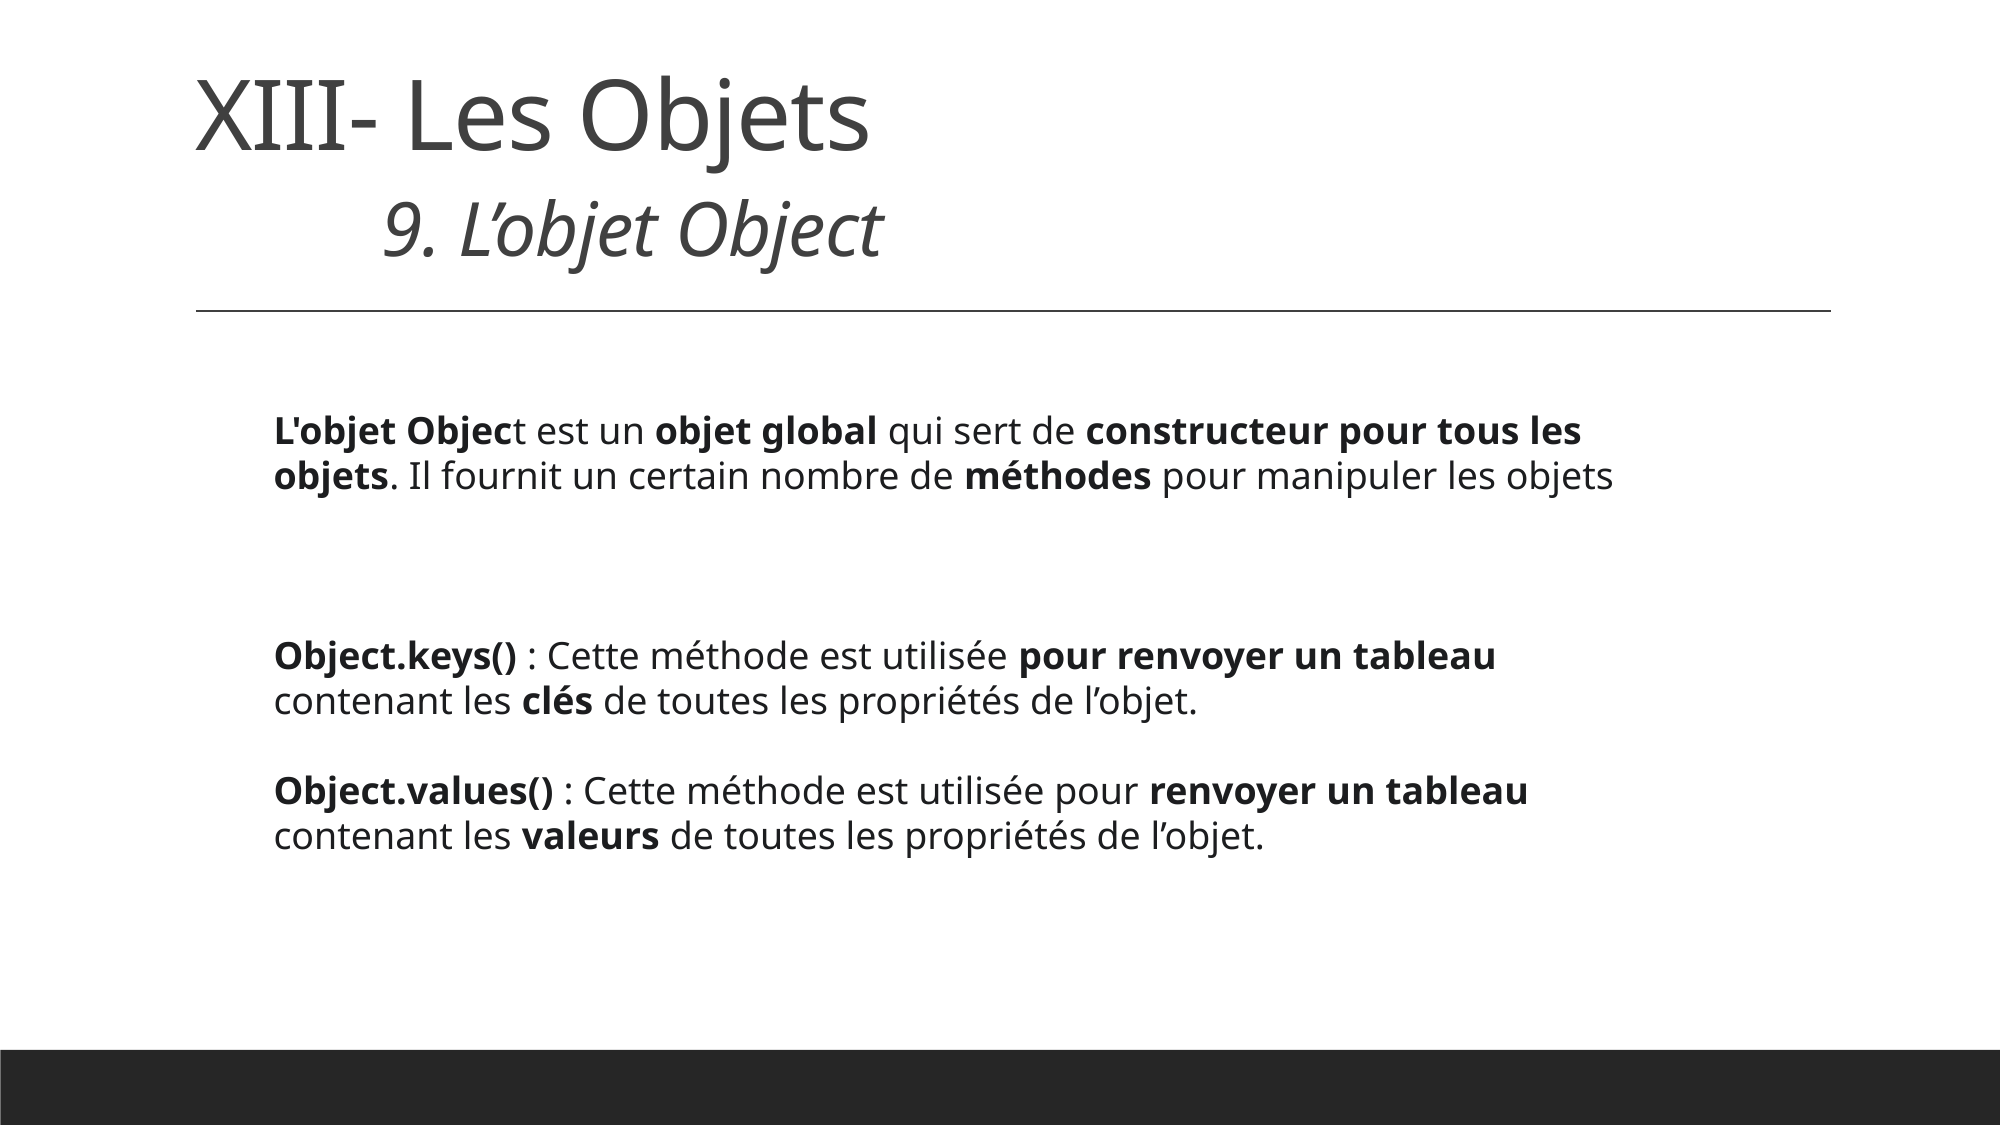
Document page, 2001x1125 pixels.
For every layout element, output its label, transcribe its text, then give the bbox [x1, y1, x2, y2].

title XIII- Les Objets 9. L’objet Object [180, 47, 1830, 285]
text_box L'objet Object est un objet global qui sert de constructeur pour tous les objets. Il fournit un certain nombre de méthodes pour manipuler les objets Object.keys() : Cette méthode est utilisée pour renvoyer un tableau contenant les clés de toutes les propriétés de l’objet. Object.values() : Cette méthode est utilisée pour renvoyer un tableau contenant les valeurs de toutes les propriétés de l’objet. [258, 399, 1701, 1090]
